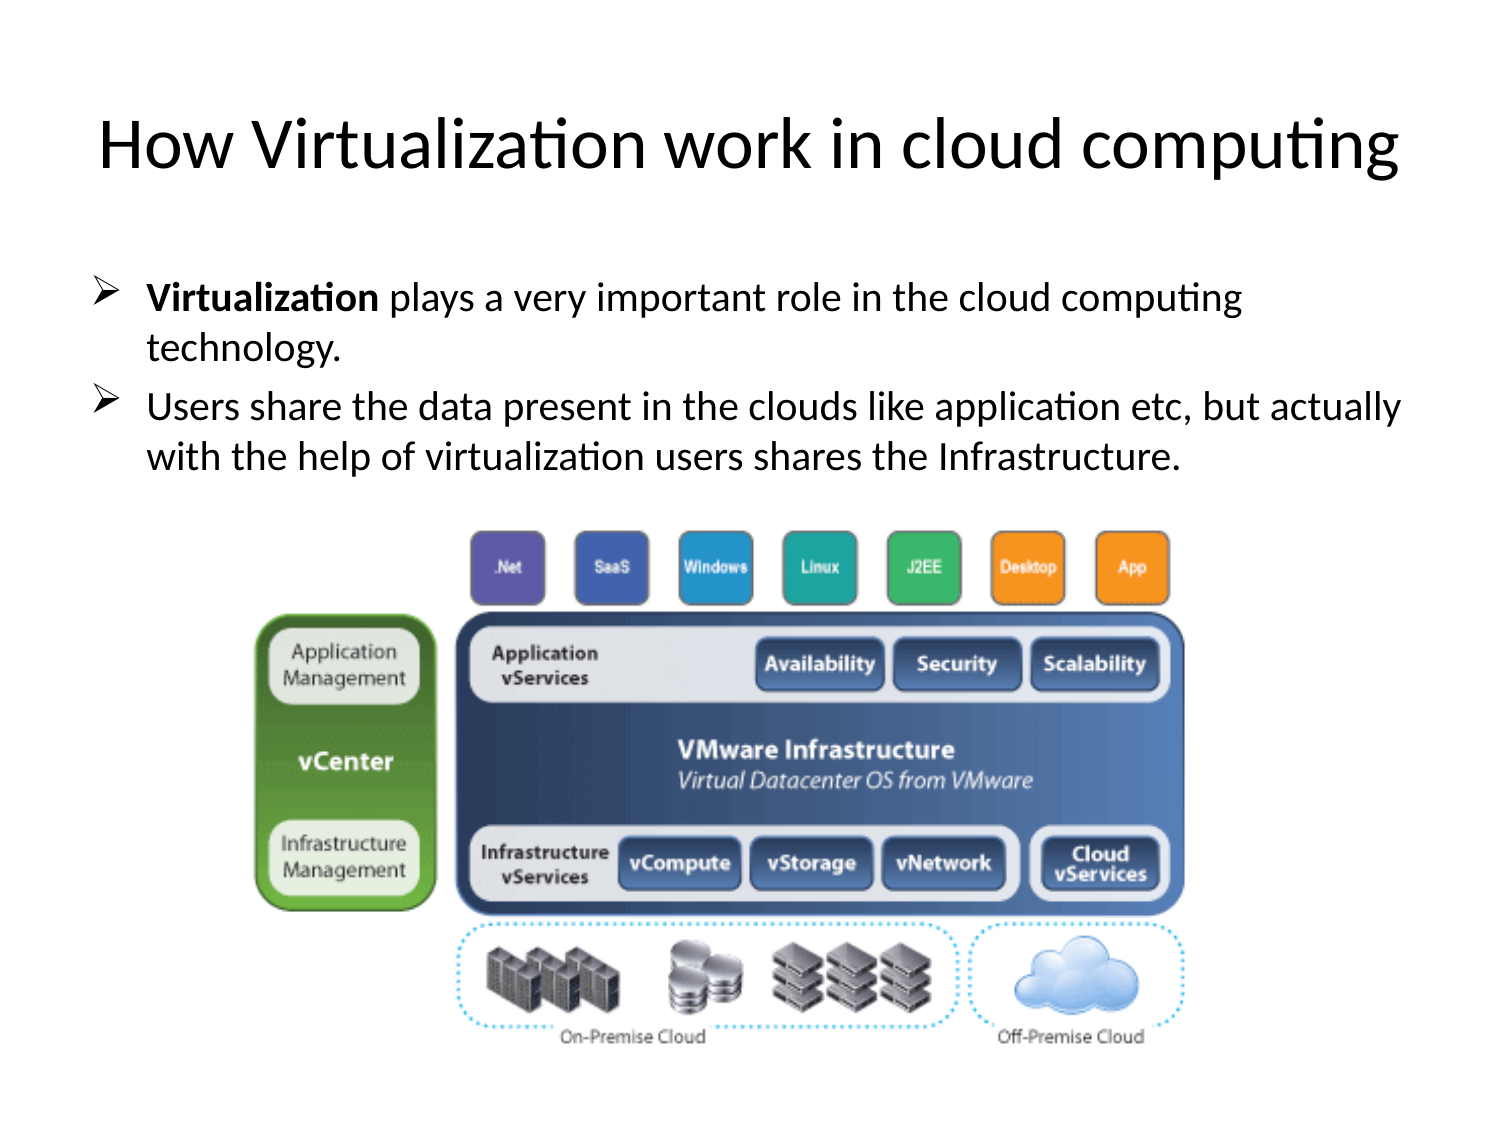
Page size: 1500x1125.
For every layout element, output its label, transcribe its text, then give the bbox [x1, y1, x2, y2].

list Virtualization plays a very important role in the cloud computing technology. Users share the data present in the clouds like application etc, but actually with the help of virtualization users shares the Infrastructure. [75, 262, 1425, 1005]
picture [234, 515, 1266, 1066]
title How Virtualization work in cloud computing [75, 45, 1425, 233]
